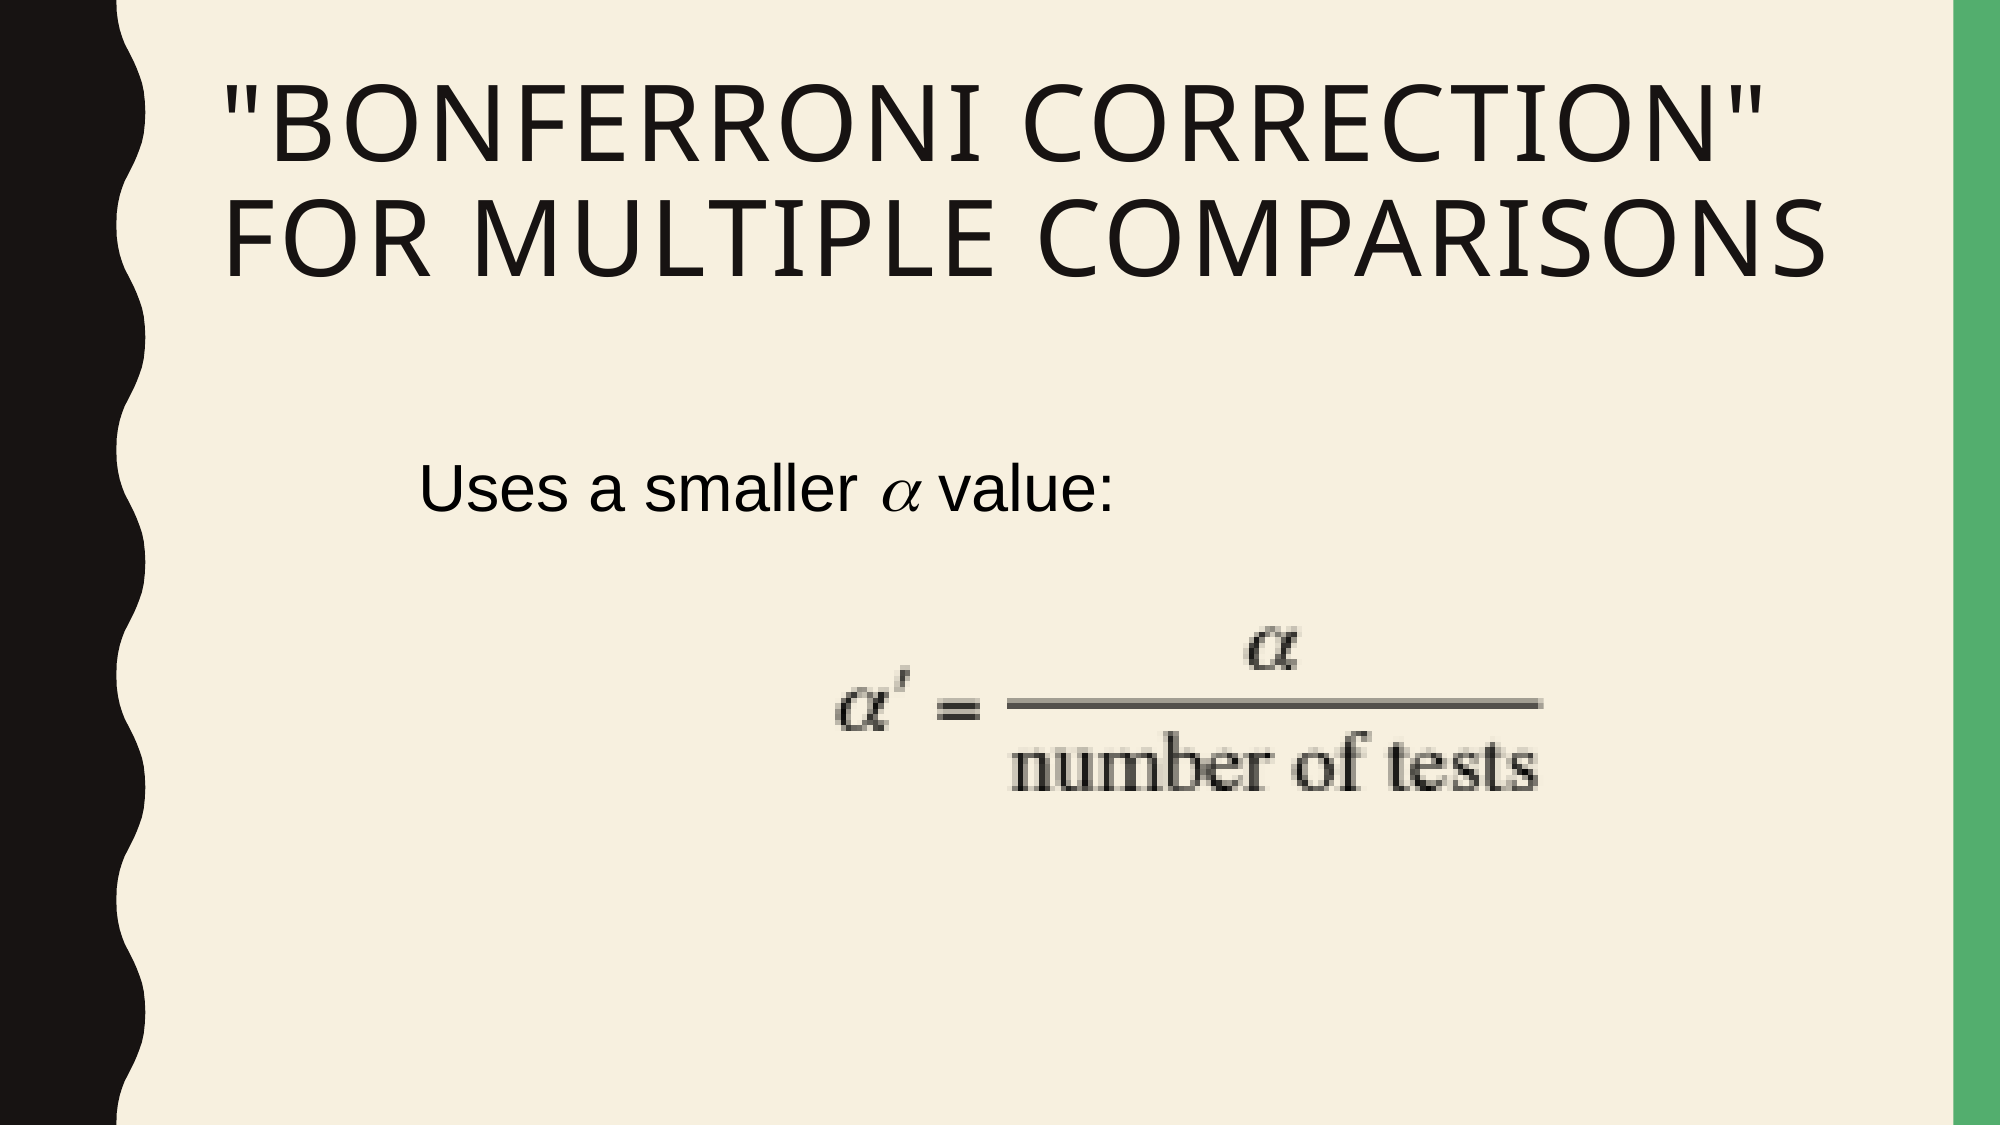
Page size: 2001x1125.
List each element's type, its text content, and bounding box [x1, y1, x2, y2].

text_box Uses a smaller a value: [403, 437, 1131, 533]
title "Bonferroni correction" for multiple comparisons [205, 62, 1875, 308]
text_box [824, 599, 1544, 798]
